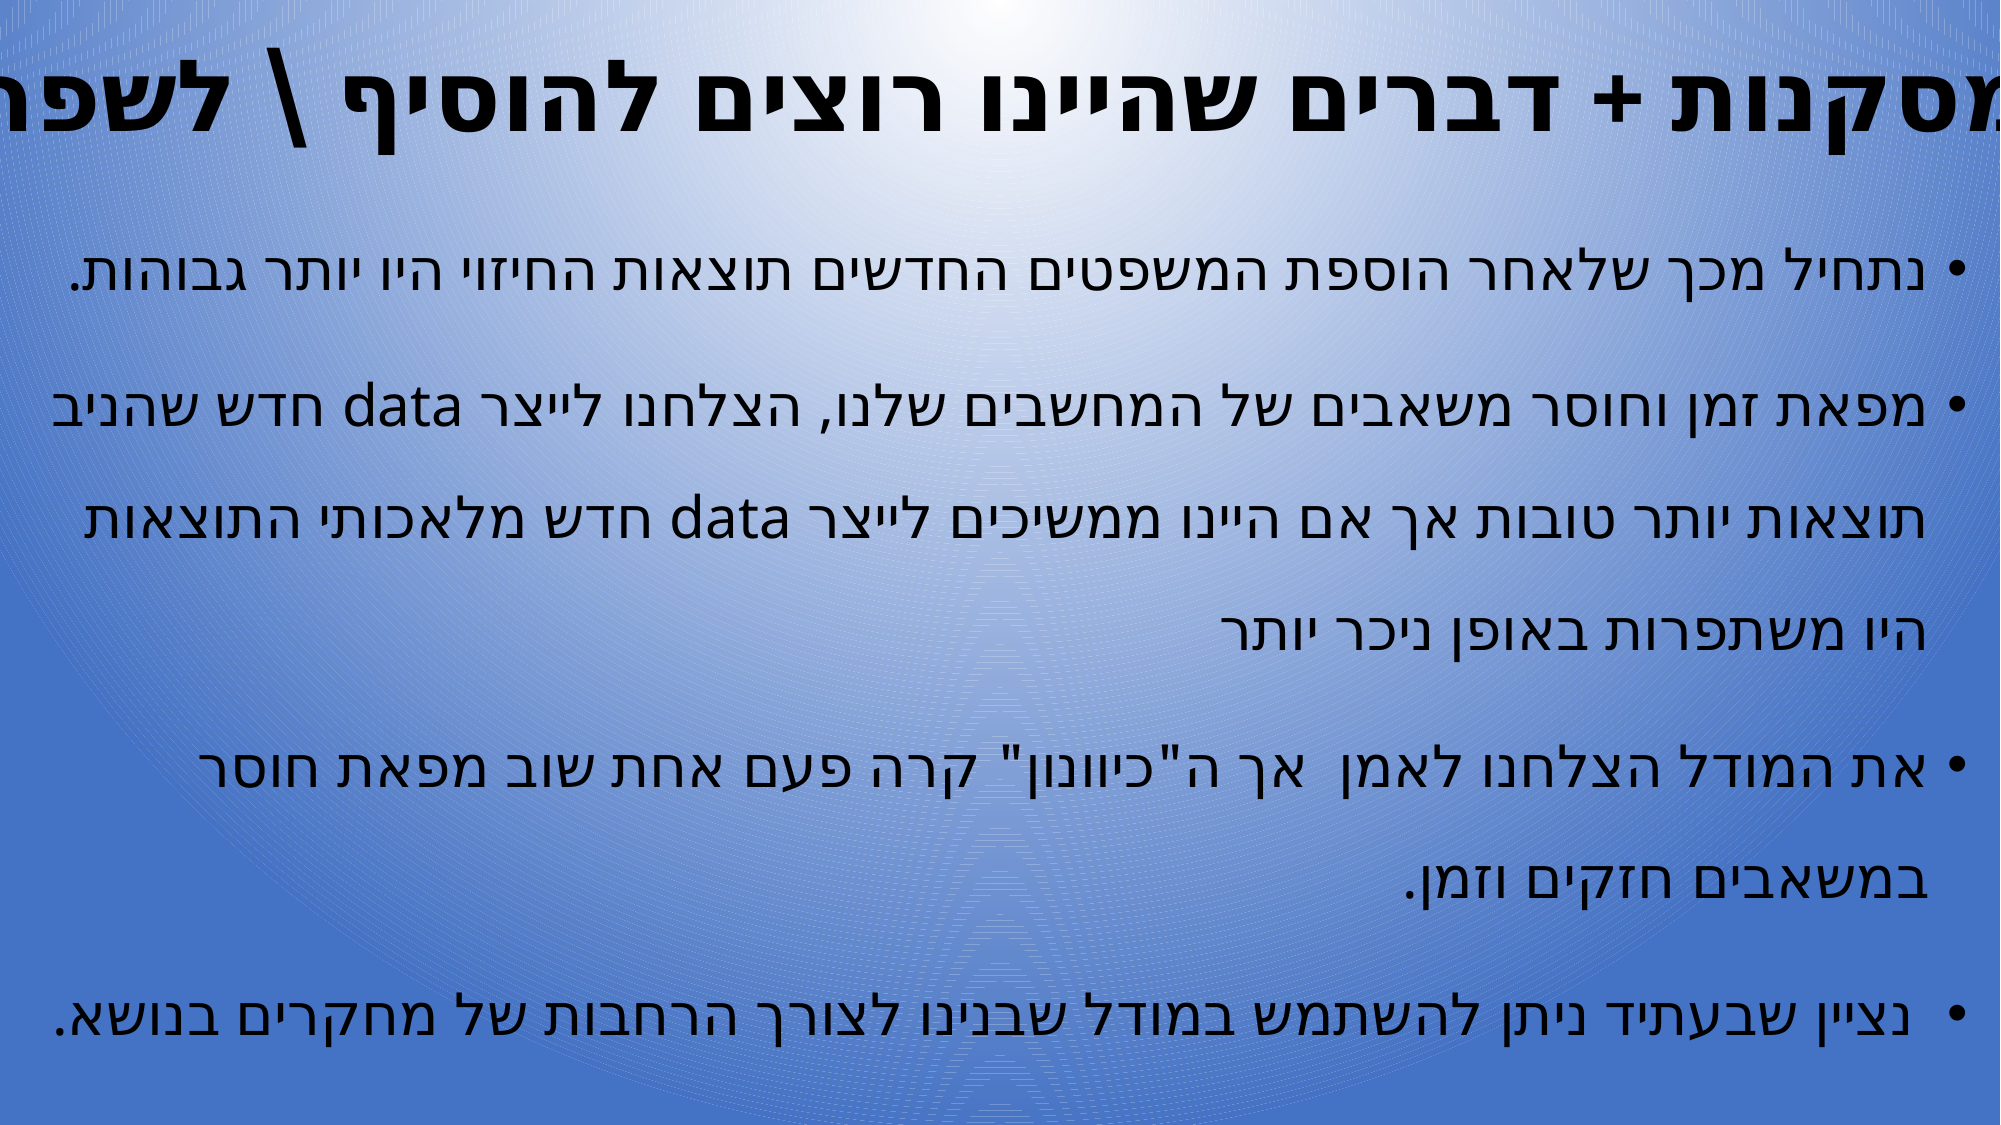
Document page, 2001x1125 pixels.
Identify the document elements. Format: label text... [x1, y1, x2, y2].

list נתחיל מכך שלאחר הוספת המשפטים החדשים תוצאות החיזוי היו יותר גבוהות. מפאת זמן וחוסר משאבים של המחשבים שלנו, הצלחנו לייצר data חדש שהניב תוצאות יותר טובות אך אם היינו ממשיכים לייצר data חדש מלאכותי התוצאות היו משתפרות באופן ניכר יותר את המודל הצלחנו לאמן אך ה"כיוונון" קרה פעם אחת שוב מפאת חוסר במשאבים חזקים וזמן. נציין שבעתיד ניתן להשתמש במודל שבנינו לצורך הרחבות של מחקרים בנושא. [27, 182, 1983, 1064]
text_box מסקנות + דברים שהיינו רוצים להוסיף \ לשפר [0, 0, 2000, 160]
